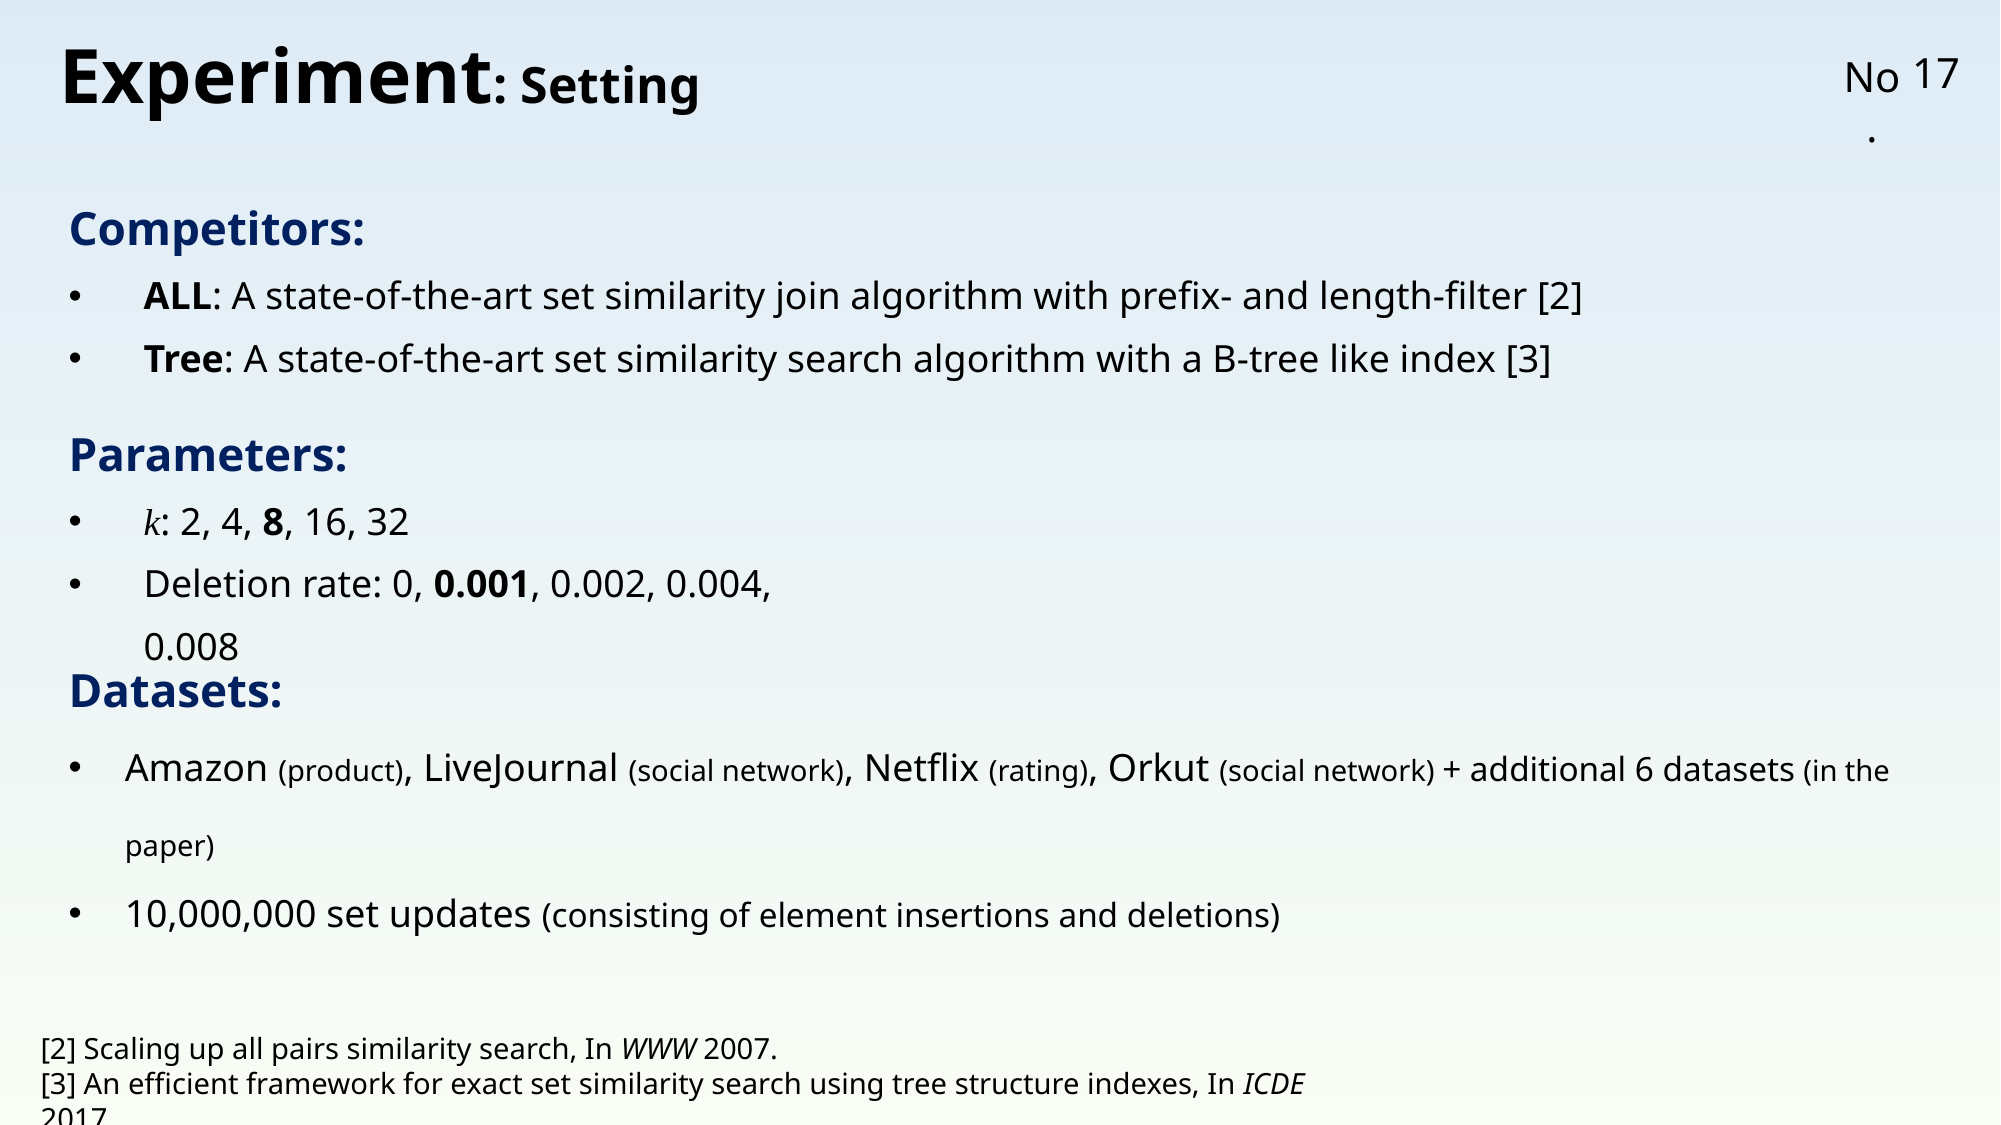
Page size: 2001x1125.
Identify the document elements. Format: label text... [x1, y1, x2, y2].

text_box Parameters: k: 2, 4, 8, 16, 32 Deletion rate: 0, 0.001, 0.002, 0.004, 0.008 [53, 410, 874, 636]
text_box Competitors: ALL: A state-of-the-art set similarity join algorithm with prefix- and length-filter [2] Tree: A state-of-the-art set similarity search algorithm with a B-tree like index [3] [53, 185, 1732, 388]
slide_number 16 [1900, 48, 1972, 102]
text_box [2] Scaling up all pairs similarity search, In WWW 2007. [3] An efficient framework for exact set similarity search using tree structure indexes, In ICDE 2017. [25, 1023, 1337, 1125]
text_box Datasets: Amazon (product), LiveJournal (social network), Netflix (rating), Orkut (social network) + additional 6 datasets (in the paper) 10,000,000 set updates (consisting of element insertions and deletions) [53, 636, 1934, 943]
title Experiment: Setting [53, 21, 2000, 137]
